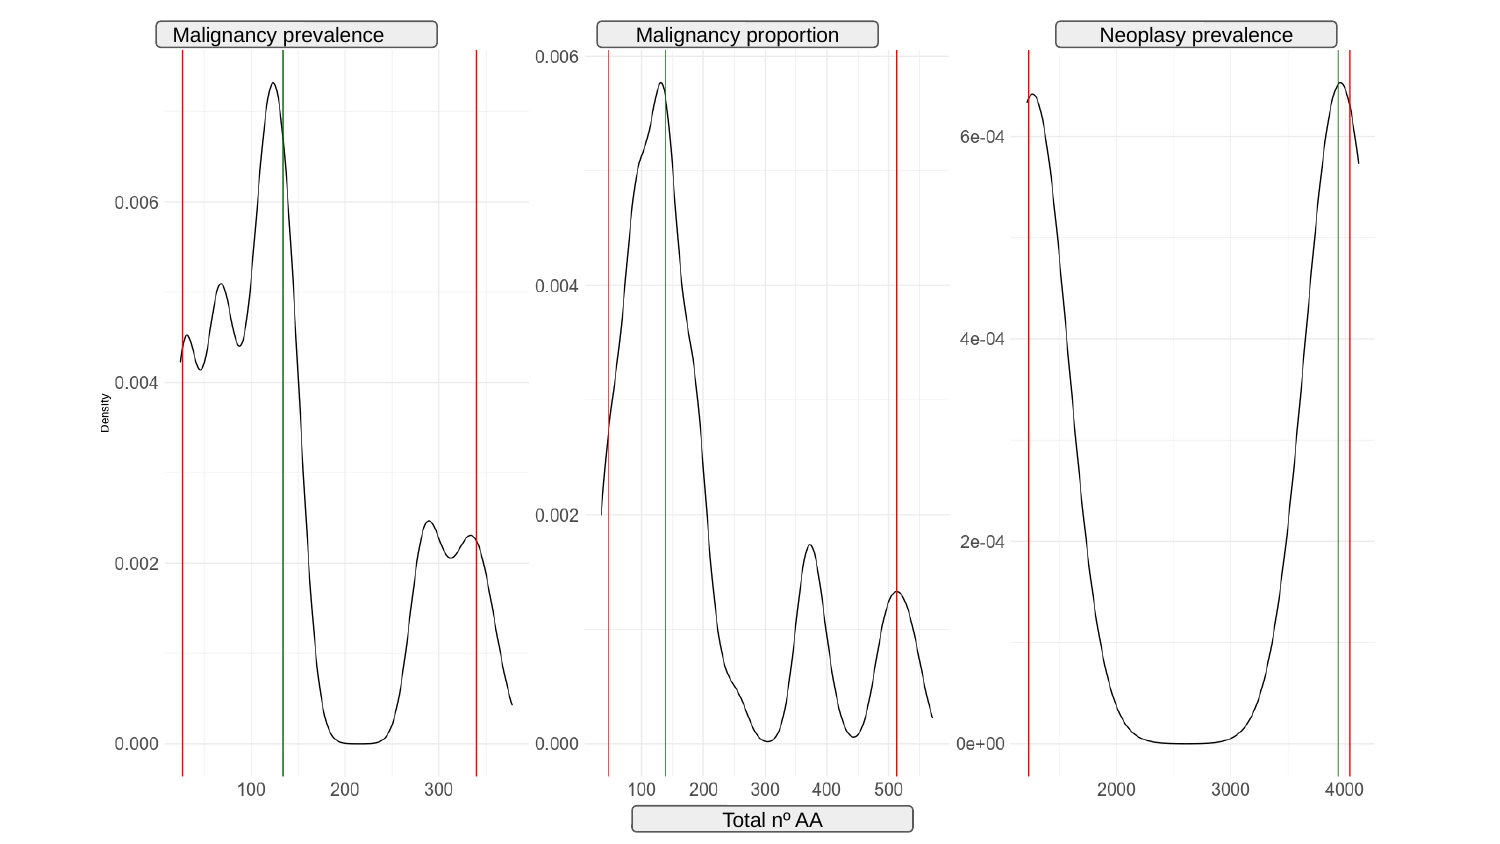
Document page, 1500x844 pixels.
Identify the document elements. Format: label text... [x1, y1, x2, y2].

picture [94, 46, 1382, 799]
text_box Neoplasy prevalence [1055, 21, 1337, 45]
text_box Malignancy prevalence [156, 21, 438, 45]
text_box Malignancy proportion [597, 21, 879, 45]
text_box Total nº AA [632, 807, 913, 832]
